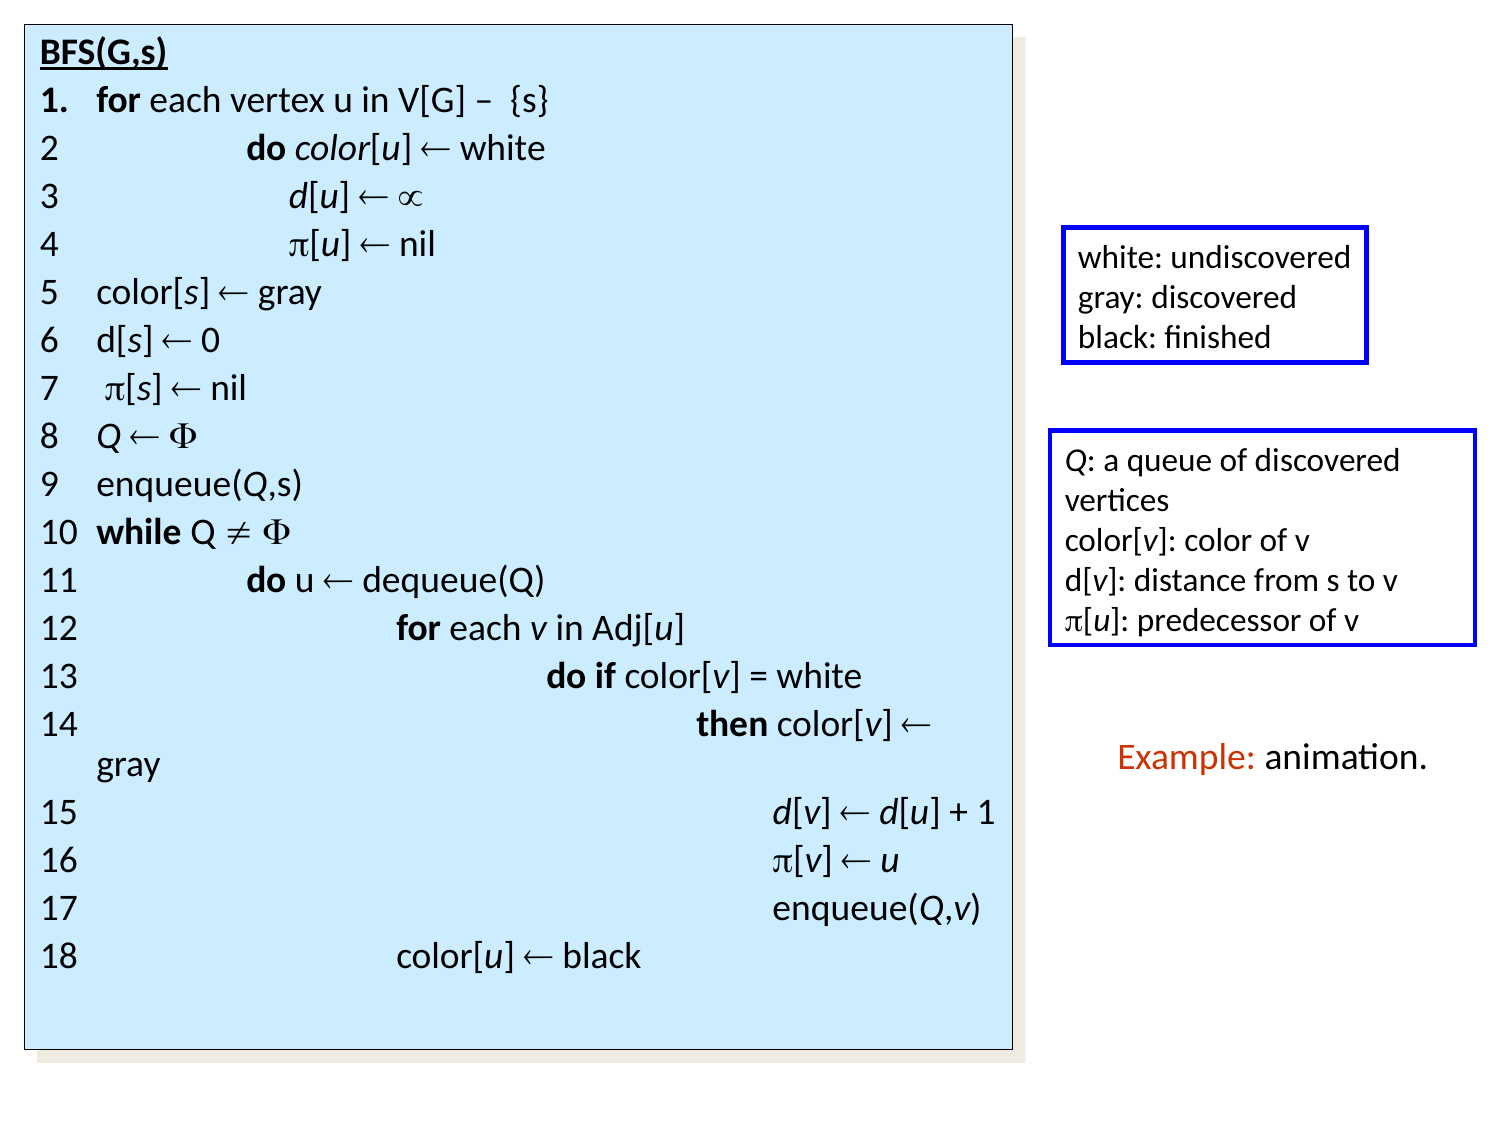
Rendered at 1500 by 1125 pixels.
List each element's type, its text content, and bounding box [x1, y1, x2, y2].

text_box white: undiscovered gray: discovered black: finished [1063, 227, 1367, 363]
list BFS(G,s) 1. for each vertex u in V[G] – {s} 2 do color[u]  white 3 d[u]   4 [u]  nil 5 color[s]  gray 6 d[s]  0 7 [s]  nil 8 Q   9 enqueue(Q,s) 10 while Q   11 do u  dequeue(Q) 12 for each v in Adj[u] 13 do if color[v] = white 14 then color[v]  gray 15 d[v]  d[u] + 1 16 [v]  u 17 enqueue(Q,v) 18 color[u]  black [24, 24, 1013, 1050]
text_box Example: animation. [1102, 724, 1444, 785]
text_box Q: a queue of discovered vertices color[v]: color of v d[v]: distance from s to v [u]: predecessor of v [1050, 430, 1475, 645]
